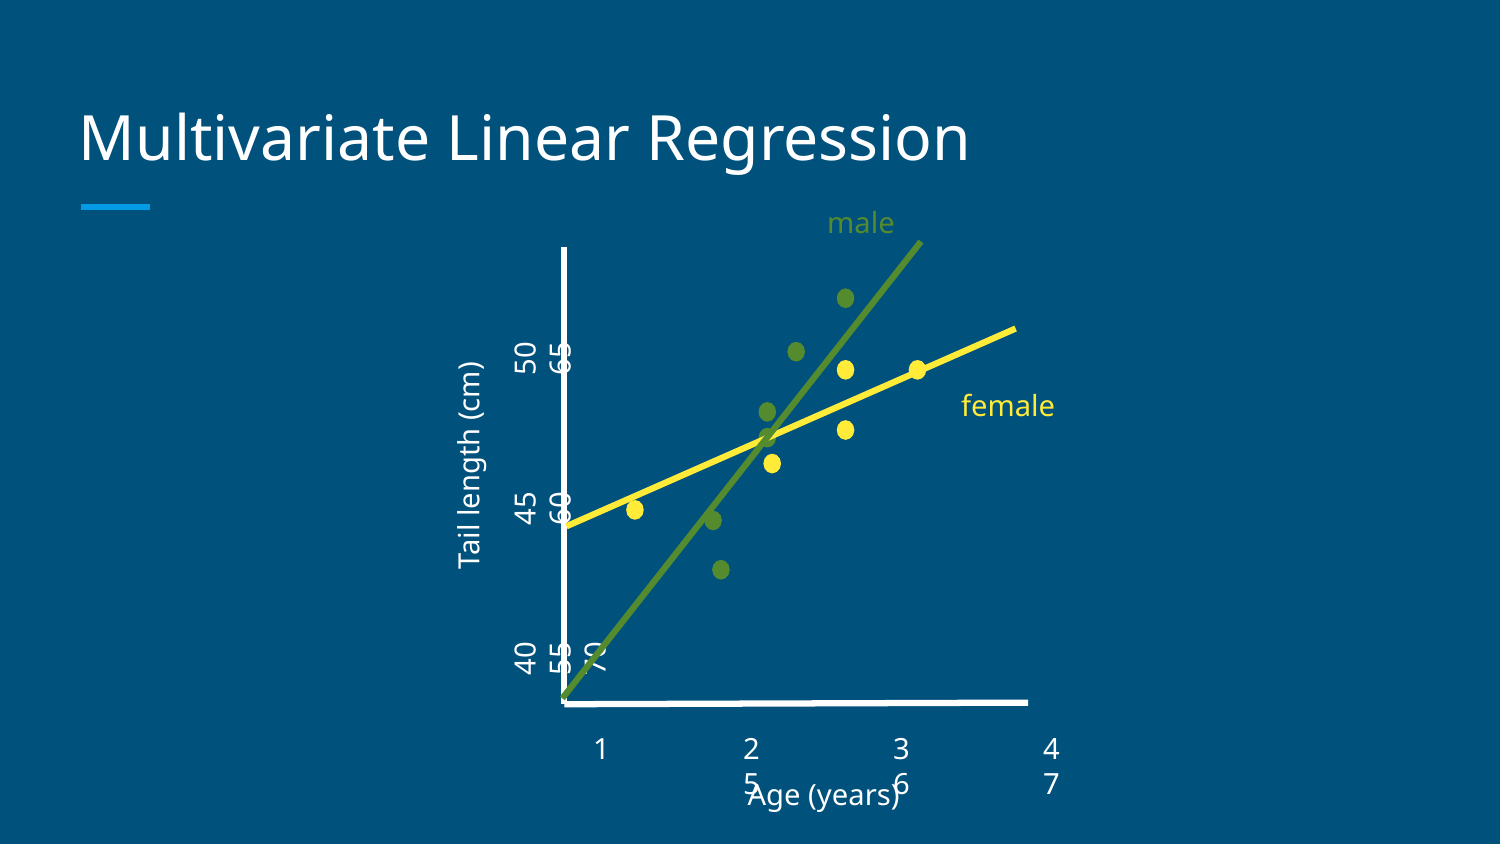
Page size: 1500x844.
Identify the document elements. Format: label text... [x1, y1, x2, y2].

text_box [436, 165, 1136, 827]
title Multivariate Linear Regression [63, 75, 1437, 188]
